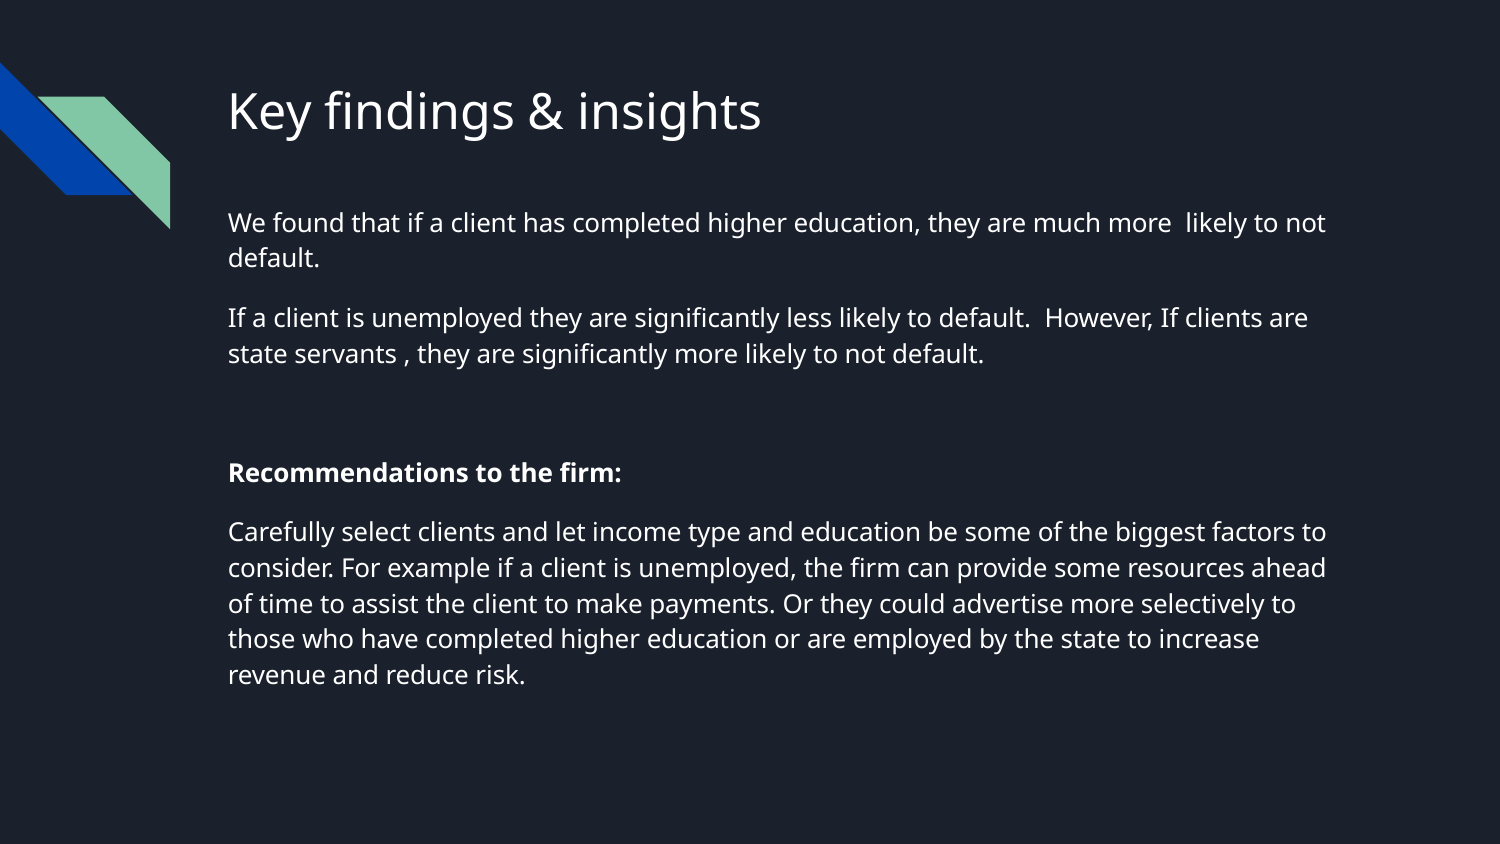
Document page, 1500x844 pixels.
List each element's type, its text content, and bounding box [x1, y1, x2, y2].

title Key findings & insights [212, 64, 1368, 186]
list We found that if a client has completed higher education, they are much more likely to not default. If a client is unemployed they are significantly less likely to default. However, If clients are state servants , they are significantly more likely to not default. Recommendations to the firm: Carefully select clients and let income type and education be some of the biggest factors to consider. For example if a client is unemployed, the firm can provide some resources ahead of time to assist the client to make payments. Or they could advertise more selectively to those who have completed higher education or are employed by the state to increase revenue and reduce risk. [212, 186, 1368, 709]
